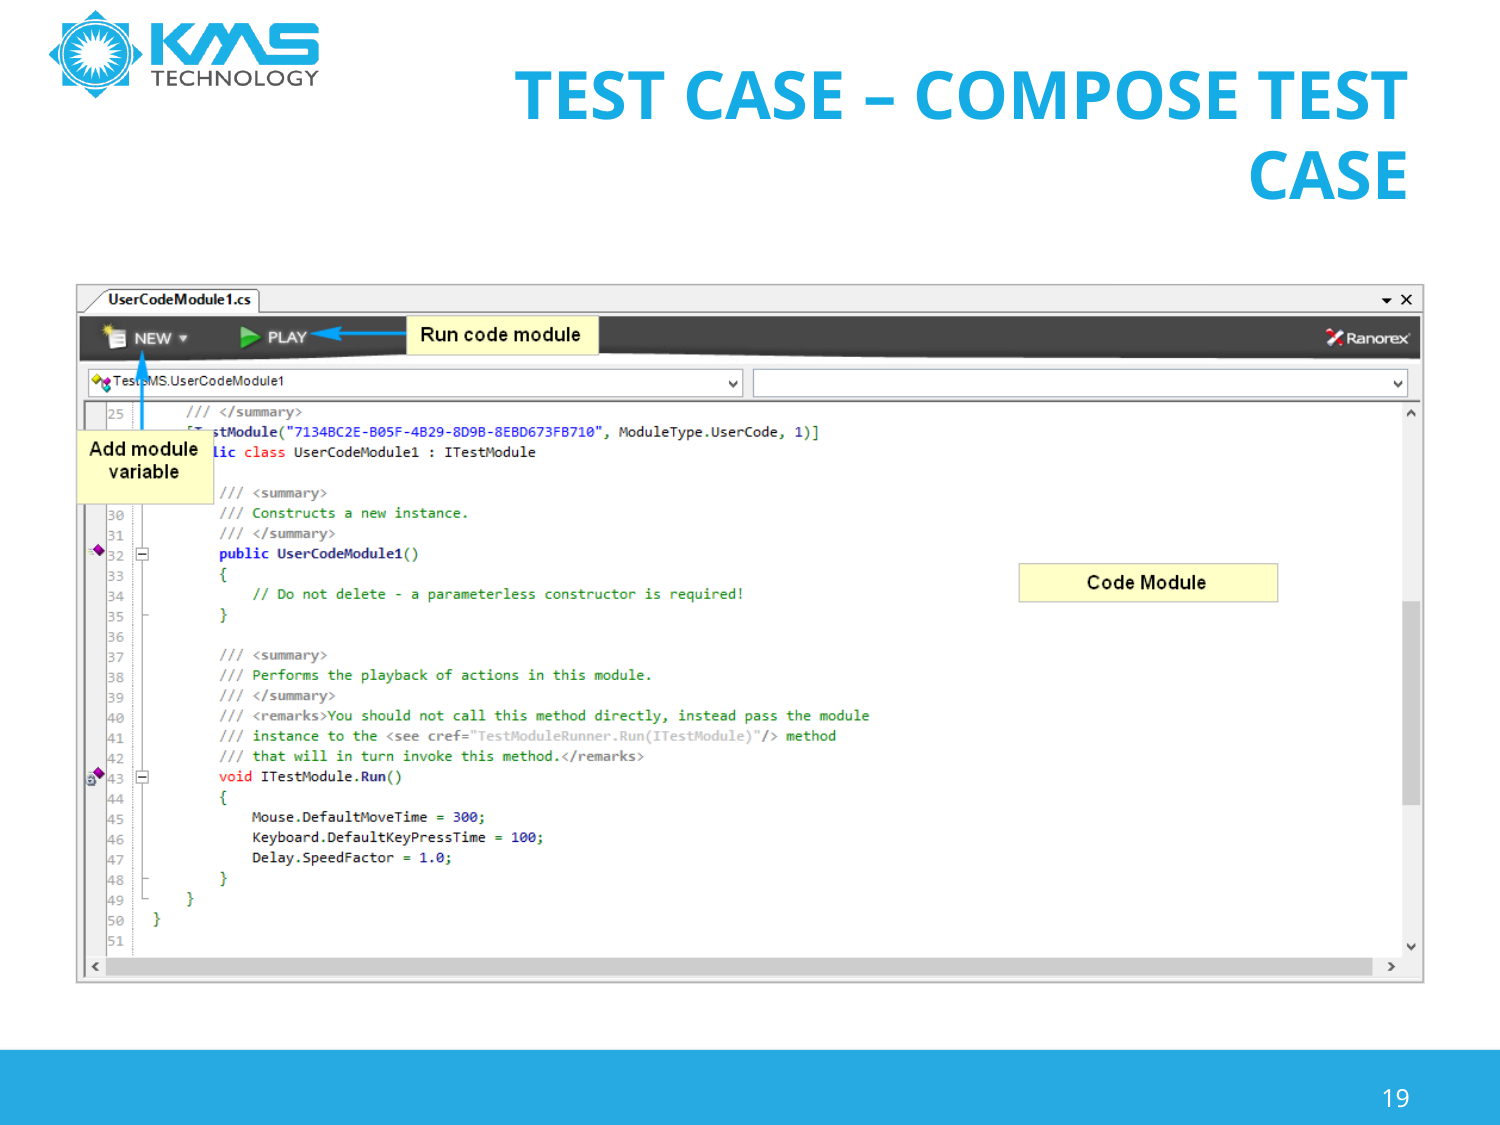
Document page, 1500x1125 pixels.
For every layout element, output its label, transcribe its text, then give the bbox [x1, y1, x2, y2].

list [74, 283, 1426, 985]
slide_number 19 [1074, 1069, 1425, 1125]
title Test case – Compose test case [371, 45, 1425, 233]
picture [37, 3, 328, 106]
